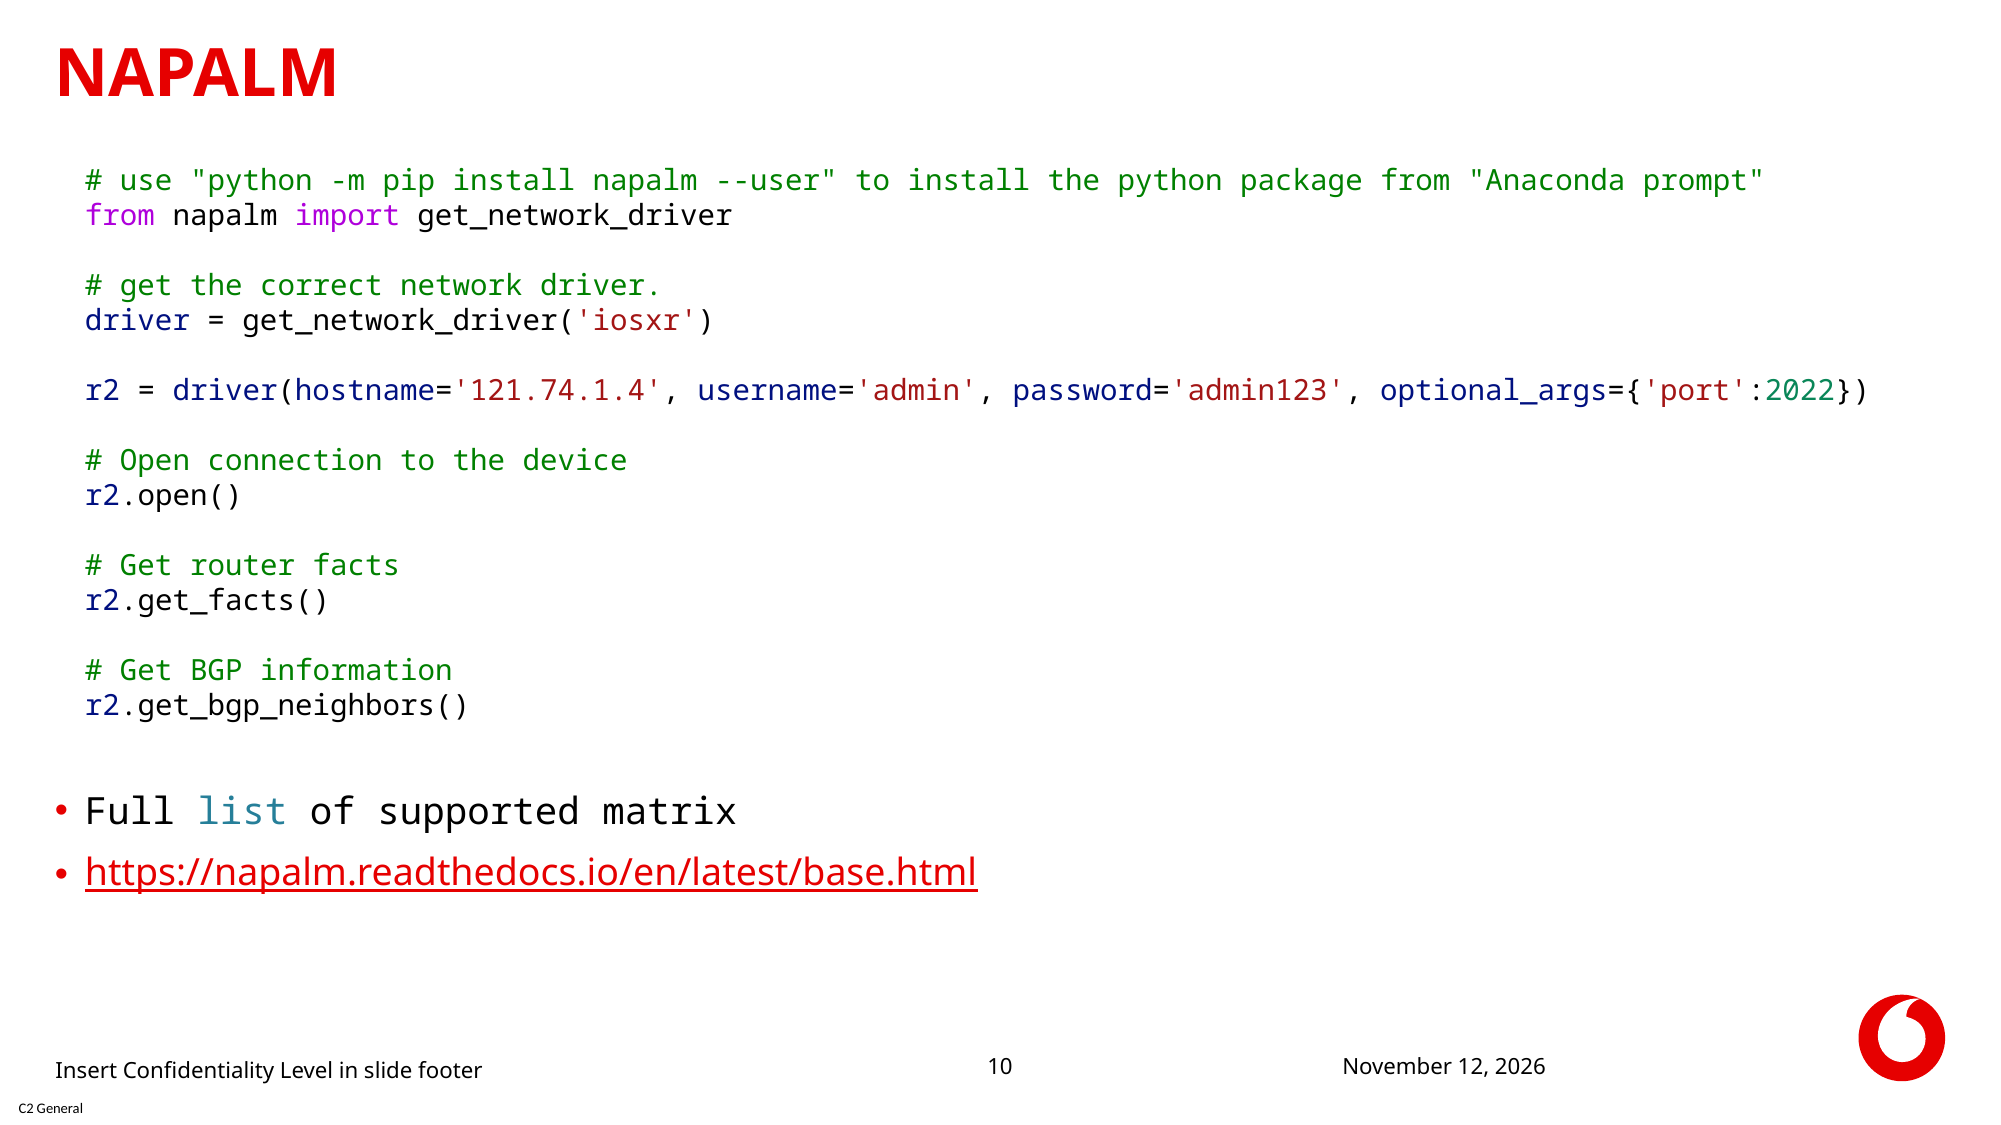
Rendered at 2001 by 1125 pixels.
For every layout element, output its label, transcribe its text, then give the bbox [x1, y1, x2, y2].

text_box # use "python -m pip install napalm --user" to install the python package from "Anaconda prompt" from napalm import get_network_driver # get the correct network driver. driver = get_network_driver('iosxr') r2 = driver(hostname='121.74.1.4', username='admin', password='admin123', optional_args={'port':2022}) # Open connection to the device r2.open() # Get router facts r2.get_facts() # Get BGP information r2.get_bgp_neighbors() [70, 154, 2000, 729]
slide_number 10 [954, 1030, 1046, 1084]
footer Insert Confidentiality Level in slide footer [55, 1030, 513, 1083]
list Full list of supported matrix https://napalm.readthedocs.io/en/latest/base.html [54, 786, 1946, 980]
title NAPALM [54, 45, 1486, 191]
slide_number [1342, 1030, 1809, 1083]
